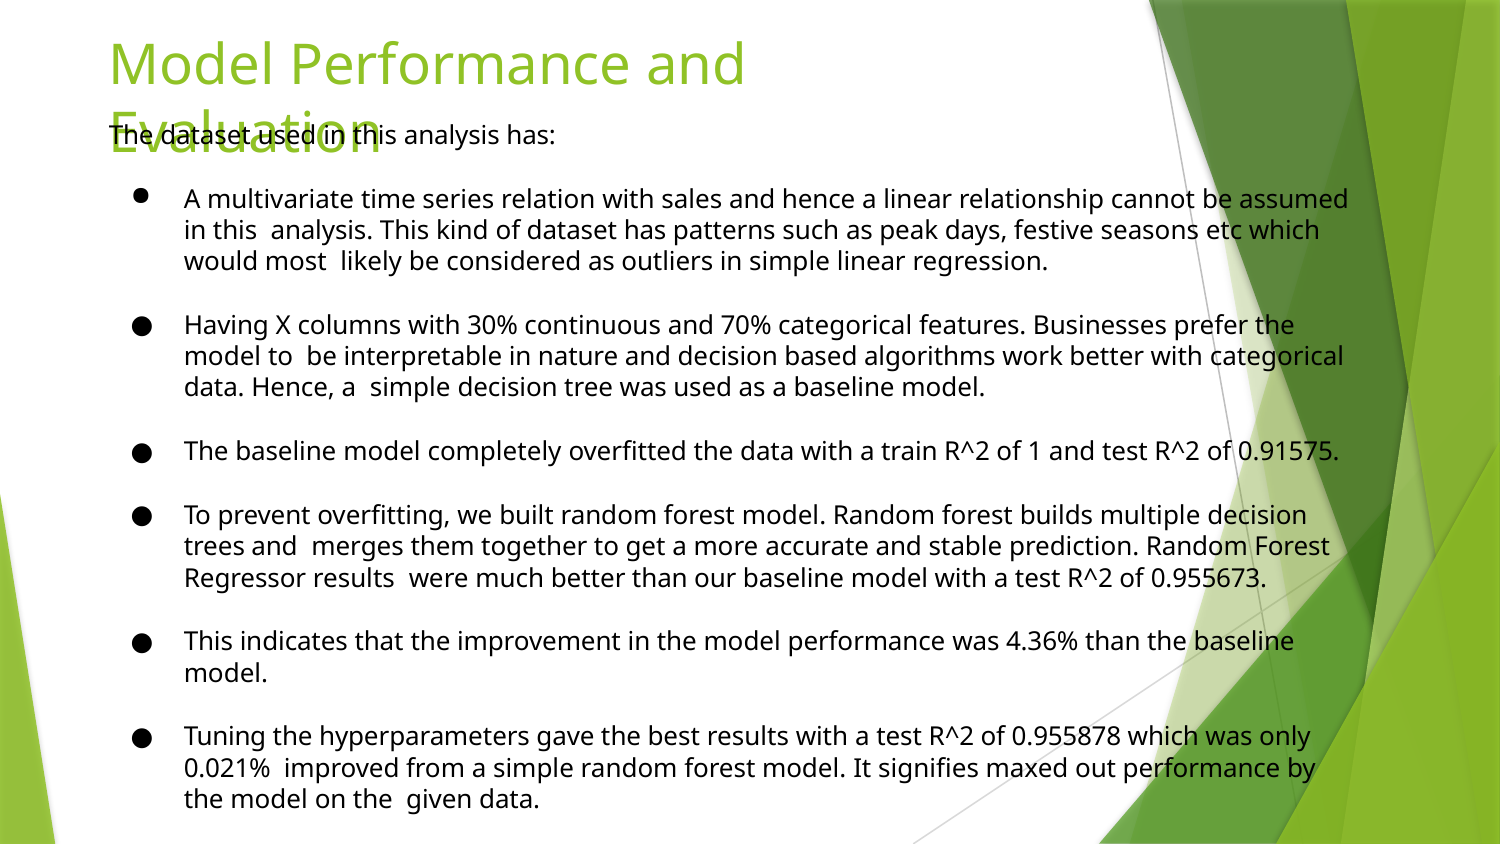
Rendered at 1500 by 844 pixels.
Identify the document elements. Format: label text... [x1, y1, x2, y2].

text_box The dataset used in this analysis has: A multivariate time series relation with sales and hence a linear relationship cannot be assumed in this analysis. This kind of dataset has patterns such as peak days, festive seasons etc which would most likely be considered as outliers in simple linear regression. Having X columns with 30% continuous and 70% categorical features. Businesses prefer the model to be interpretable in nature and decision based algorithms work better with categorical data. Hence, a simple decision tree was used as a baseline model. The baseline model completely overfitted the data with a train R^2 of 1 and test R^2 of 0.91575. To prevent overfitting, we built random forest model. Random forest builds multiple decision trees and merges them together to get a more accurate and stable prediction. Random Forest Regressor results were much better than our baseline model with a test R^2 of 0.955673. This indicates that the improvement in the model performance was 4.36% than the baseline model. Tuning the hyperparameters gave the best results with a test R^2 of 0.955878 which was only 0.021% improved from a simple random forest model. It signifies maxed out performance by the model on the given data. [106, 116, 1361, 814]
title Model Performance and Evaluation [106, 26, 839, 116]
